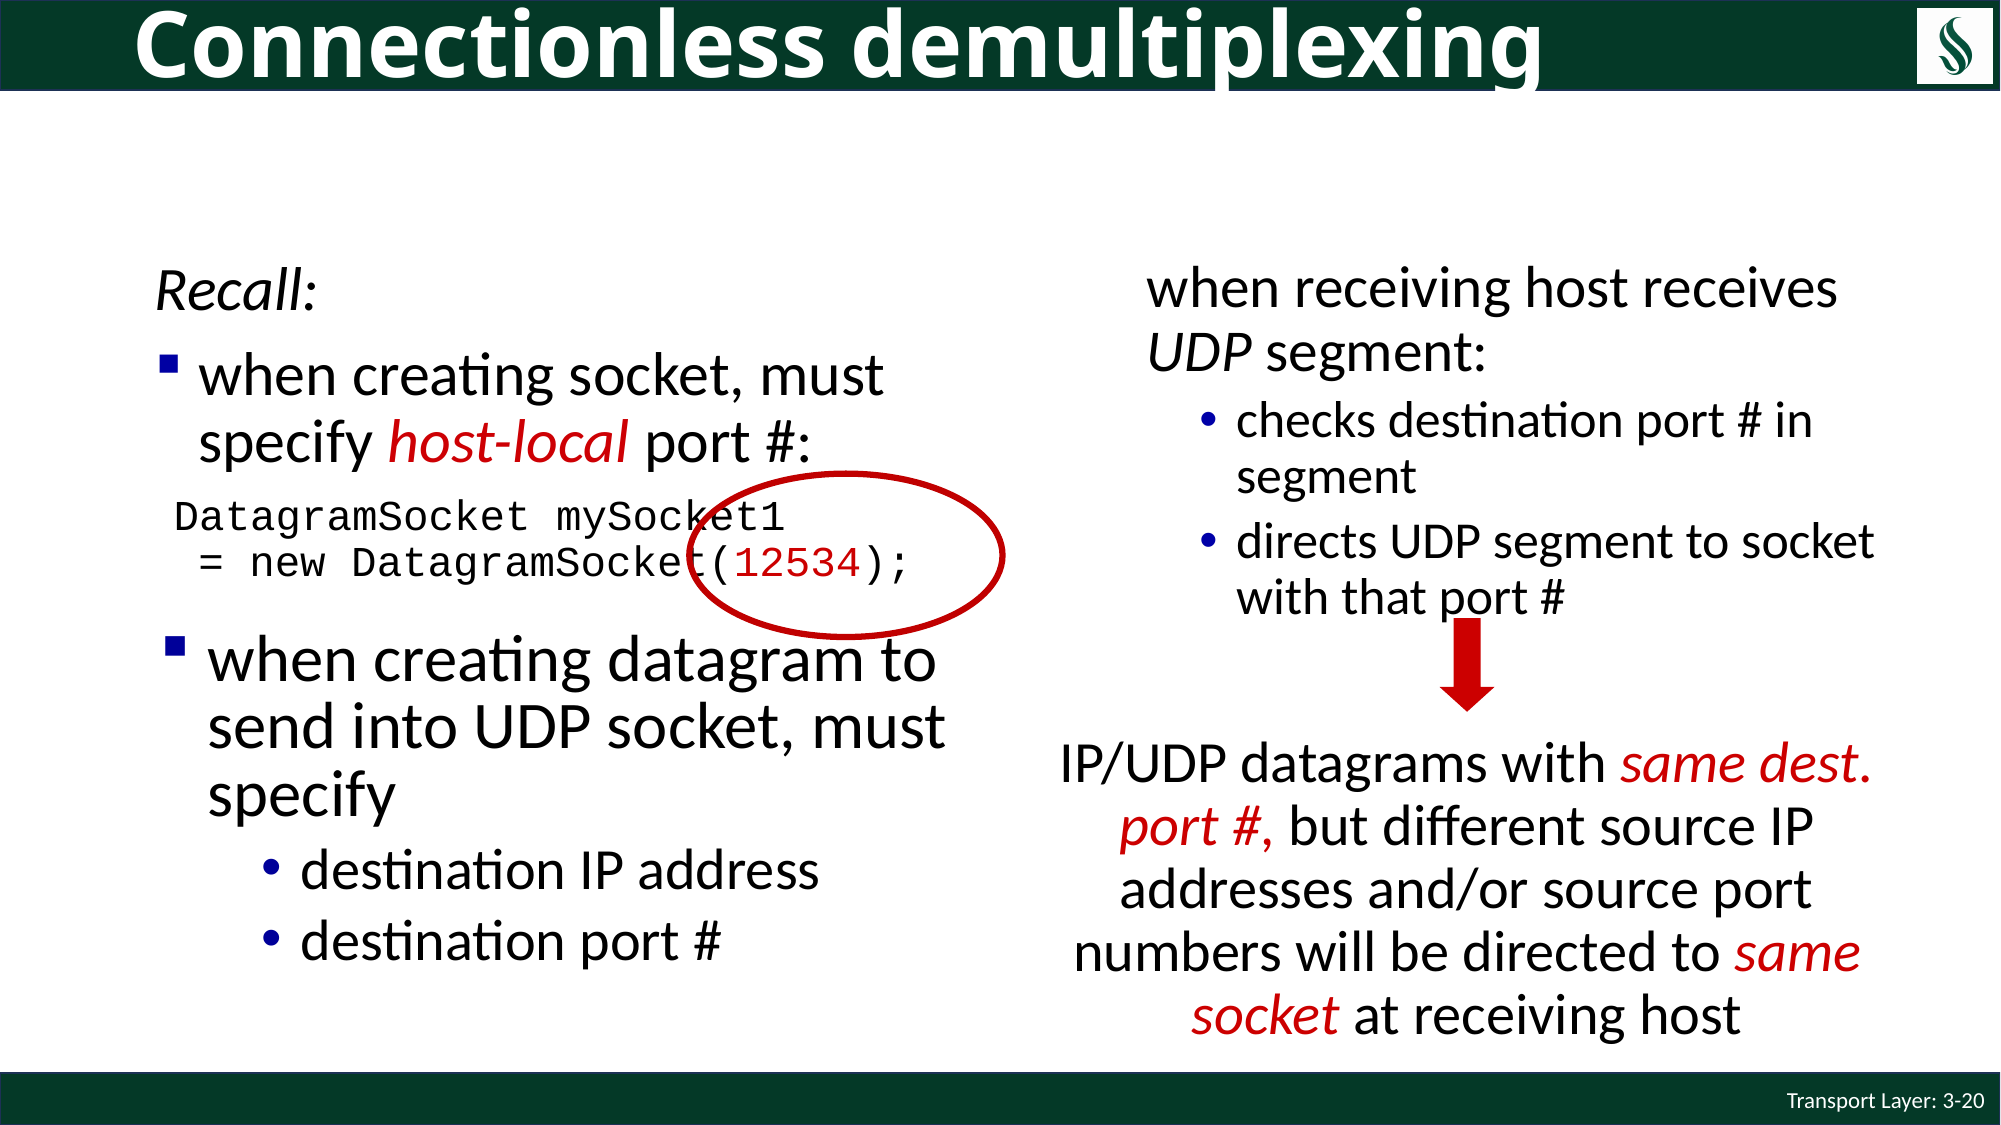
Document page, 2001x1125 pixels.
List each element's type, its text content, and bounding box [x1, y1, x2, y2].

text_box Recall: when creating socket, must specify host-local port #: DatagramSocket mySocket1 = new DatagramSocket(12534); [131, 249, 993, 597]
picture [1939, 8, 1993, 84]
title Connectionless demultiplexing [117, 0, 1939, 121]
text_box [1441, 618, 1493, 711]
slide_number Transport Layer: 3-20 [1550, 1072, 2000, 1125]
text_box IP/UDP datagrams with same dest. port #, but different source IP addresses and/or source port numbers will be directed to same socket at receiving host [1041, 725, 1893, 1109]
text_box when creating datagram to send into UDP socket, must specify destination IP address destination port # [144, 545, 1003, 998]
text_box [688, 472, 1004, 639]
text_box when receiving host receives UDP segment: checks destination port # in segment directs UDP segment to socket with that port # [1111, 248, 1915, 637]
